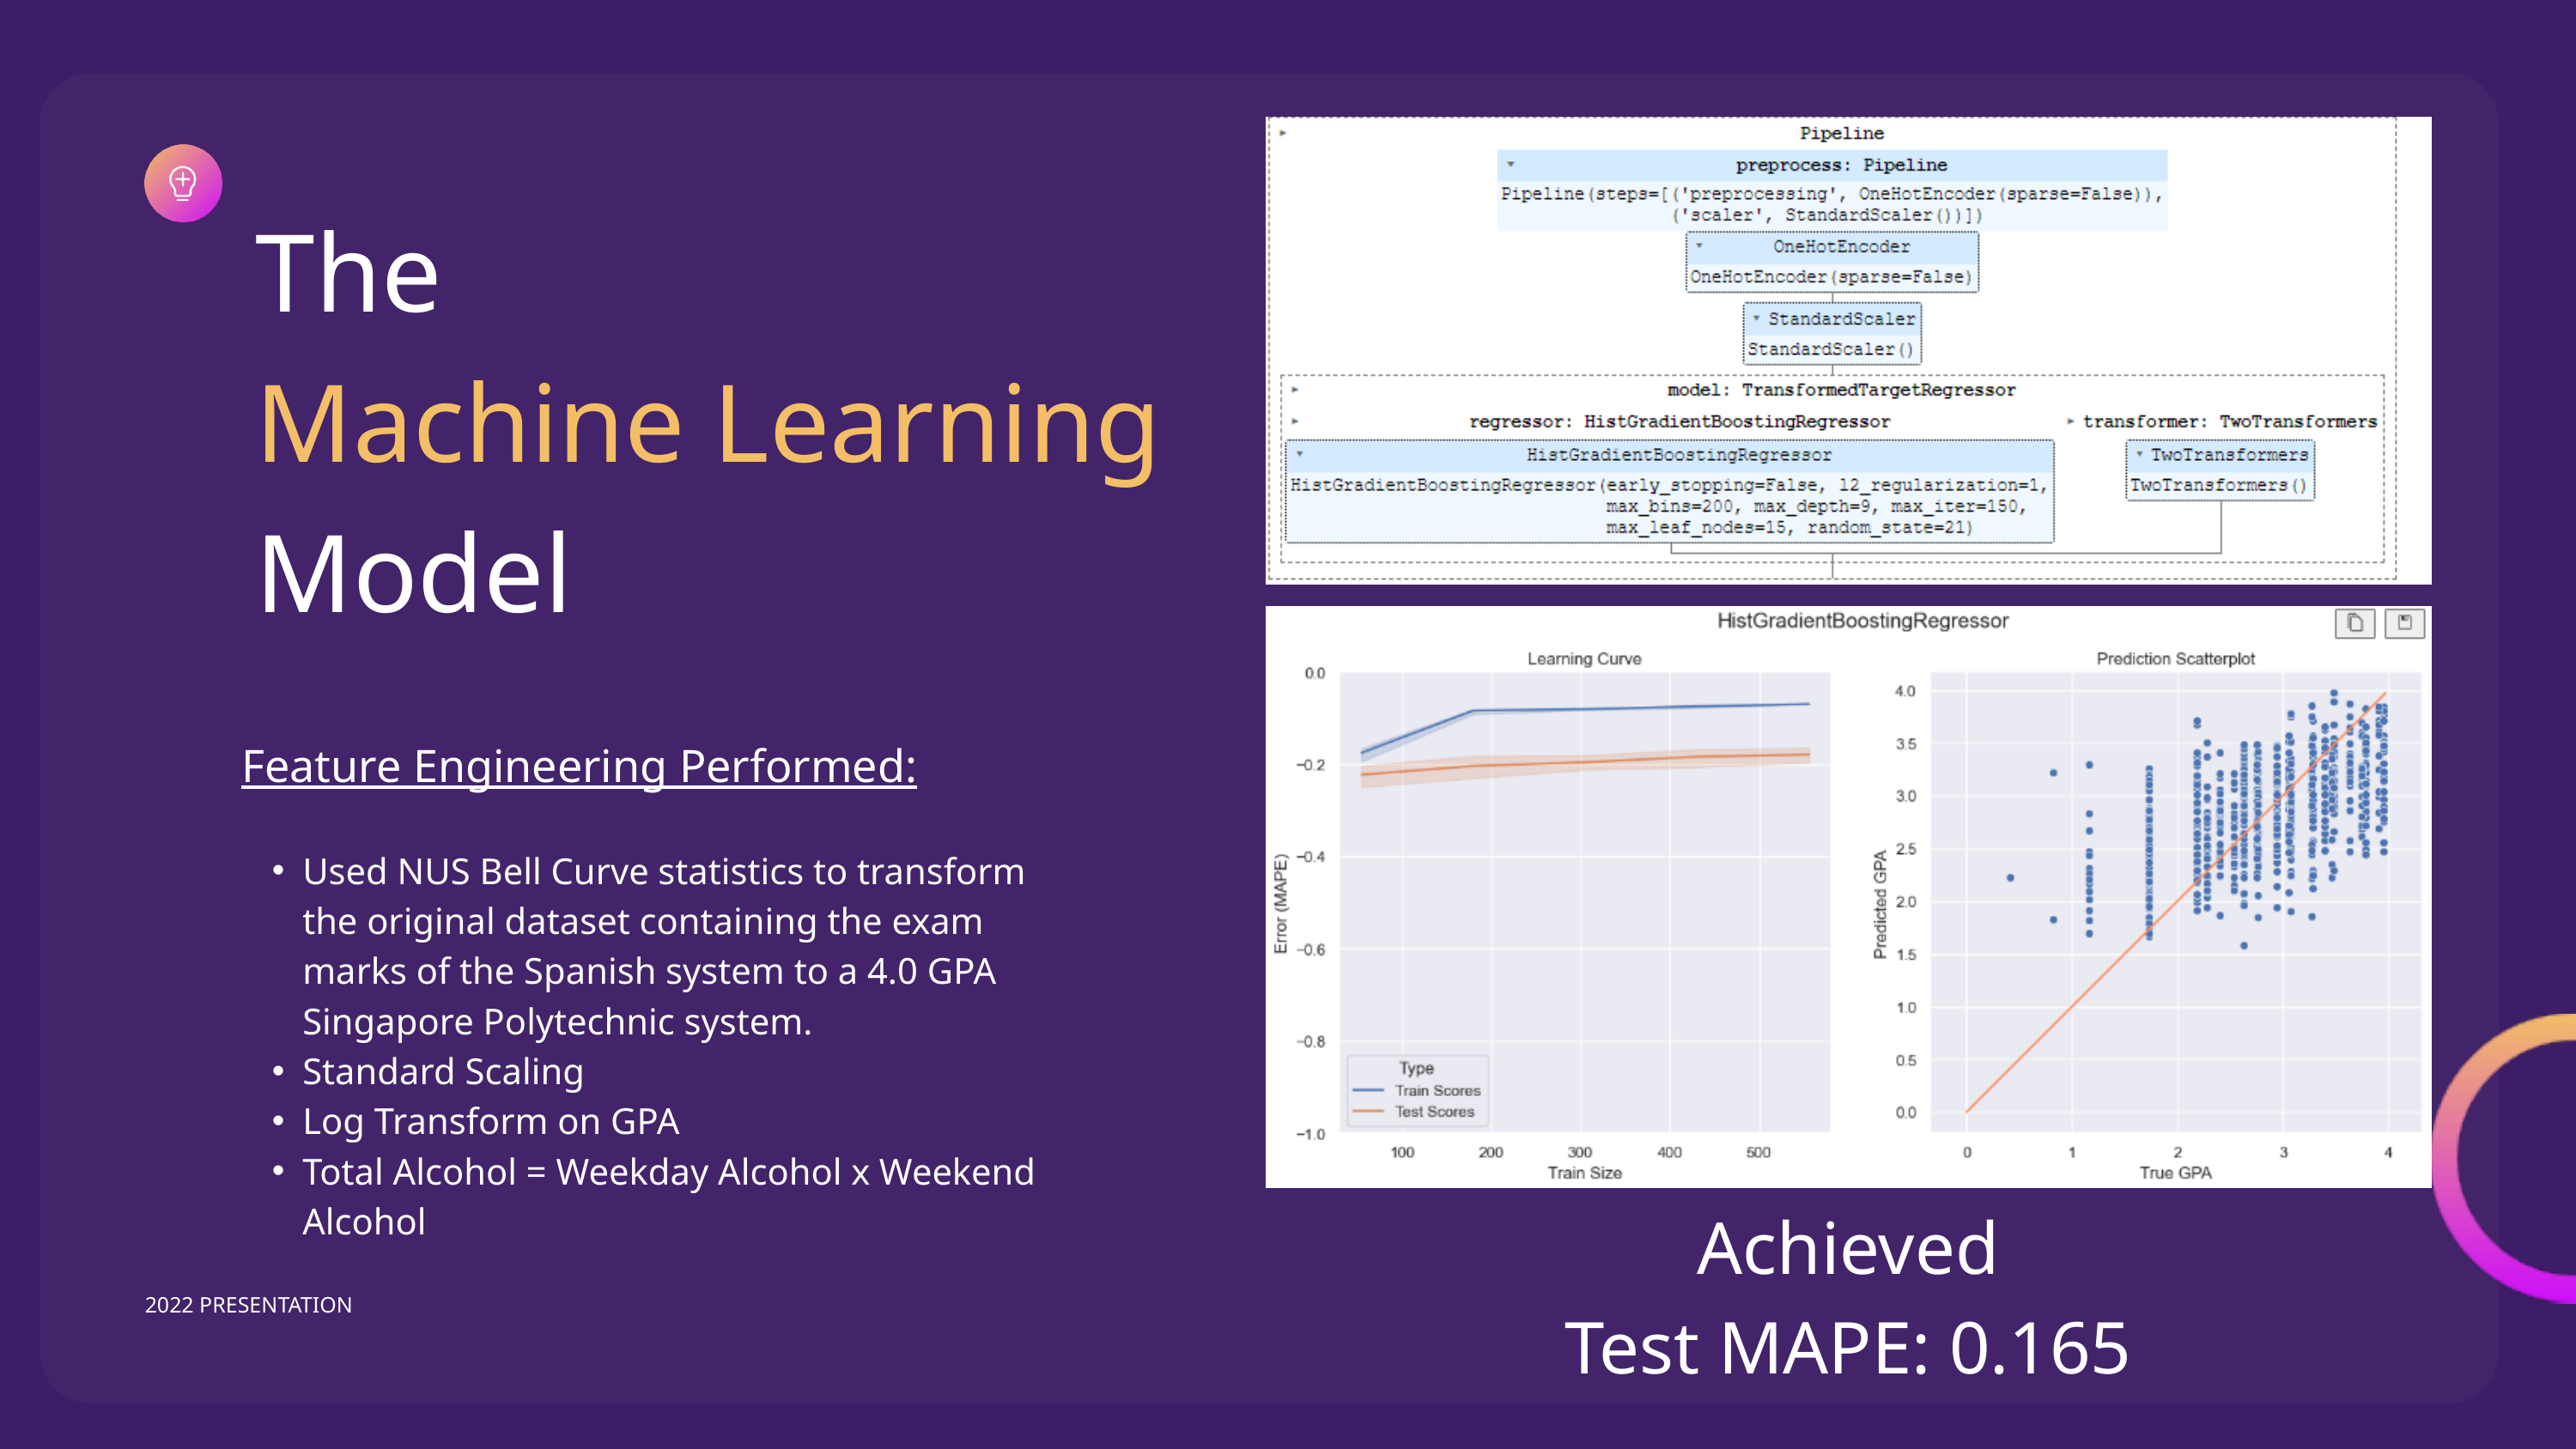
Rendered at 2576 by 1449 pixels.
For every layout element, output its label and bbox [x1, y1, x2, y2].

picture [1265, 606, 2576, 1304]
text_box [39, 72, 2500, 1404]
picture [144, 144, 222, 222]
picture [1265, 117, 2432, 585]
